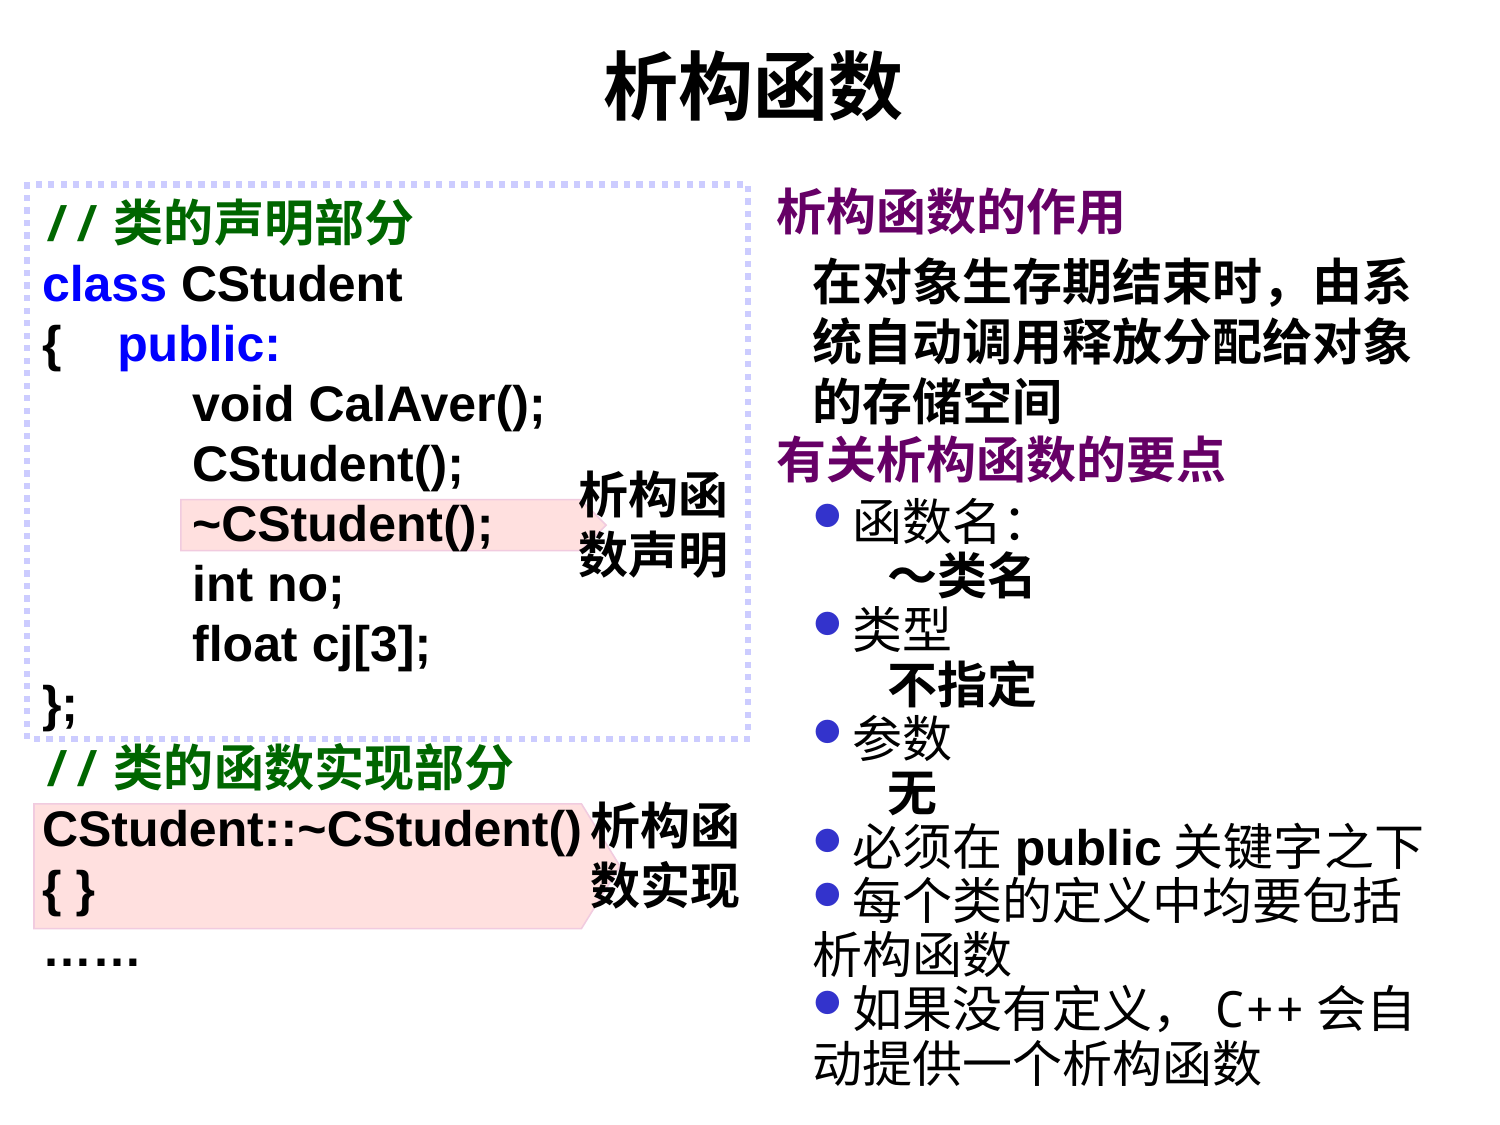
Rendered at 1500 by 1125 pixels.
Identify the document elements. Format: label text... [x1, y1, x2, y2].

text_box 析构函数实现 [551, 786, 781, 922]
title 析构函数 [72, 0, 1436, 138]
text_box //类的函数实现部分 CStudent::~CStudent() { } …… [27, 729, 748, 984]
text_box 函数名： ～类名 类型 不指定 参数 无 必须在public关键字之下 每个类的定义中均要包括析构函数 如果没有定义，C++会自动提供一个析构函数 [797, 476, 1466, 1100]
text_box 析构函数声明 [544, 456, 762, 591]
text_box 析构函数的作用 [761, 172, 1459, 248]
text_box //类的声明部分 class CStudent { public: void CalAver(); CStudent(); ~CStudent(); int no; float cj[3]; }; [27, 184, 748, 729]
text_box 在对象生存期结束时，由系统自动调用释放分配给对象的存储空间 [797, 243, 1432, 439]
text_box 有关析构函数的要点 [761, 420, 1282, 496]
